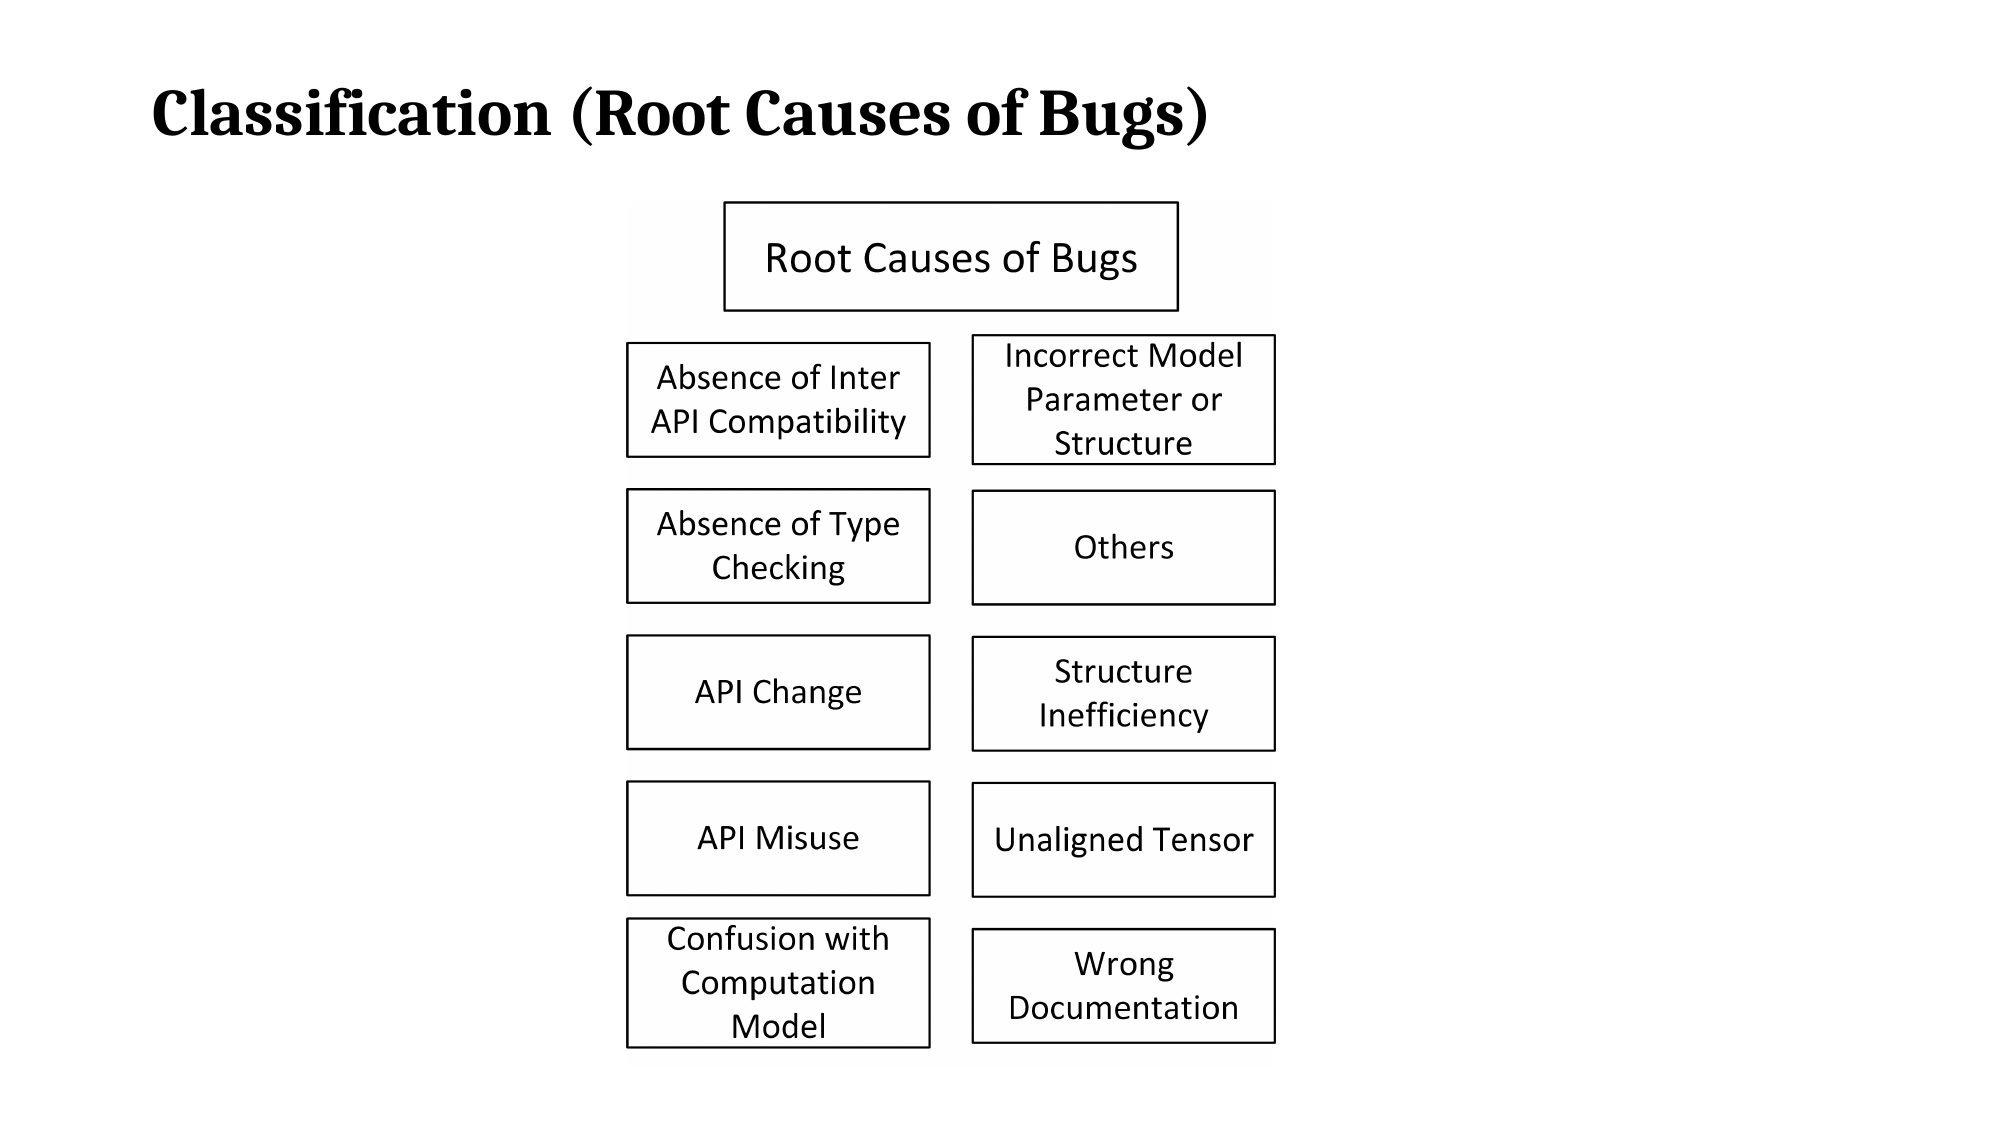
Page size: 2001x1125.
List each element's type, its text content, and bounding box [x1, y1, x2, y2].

picture [626, 201, 1276, 1066]
title Classification (Root Causes of Bugs) [137, 59, 1376, 168]
